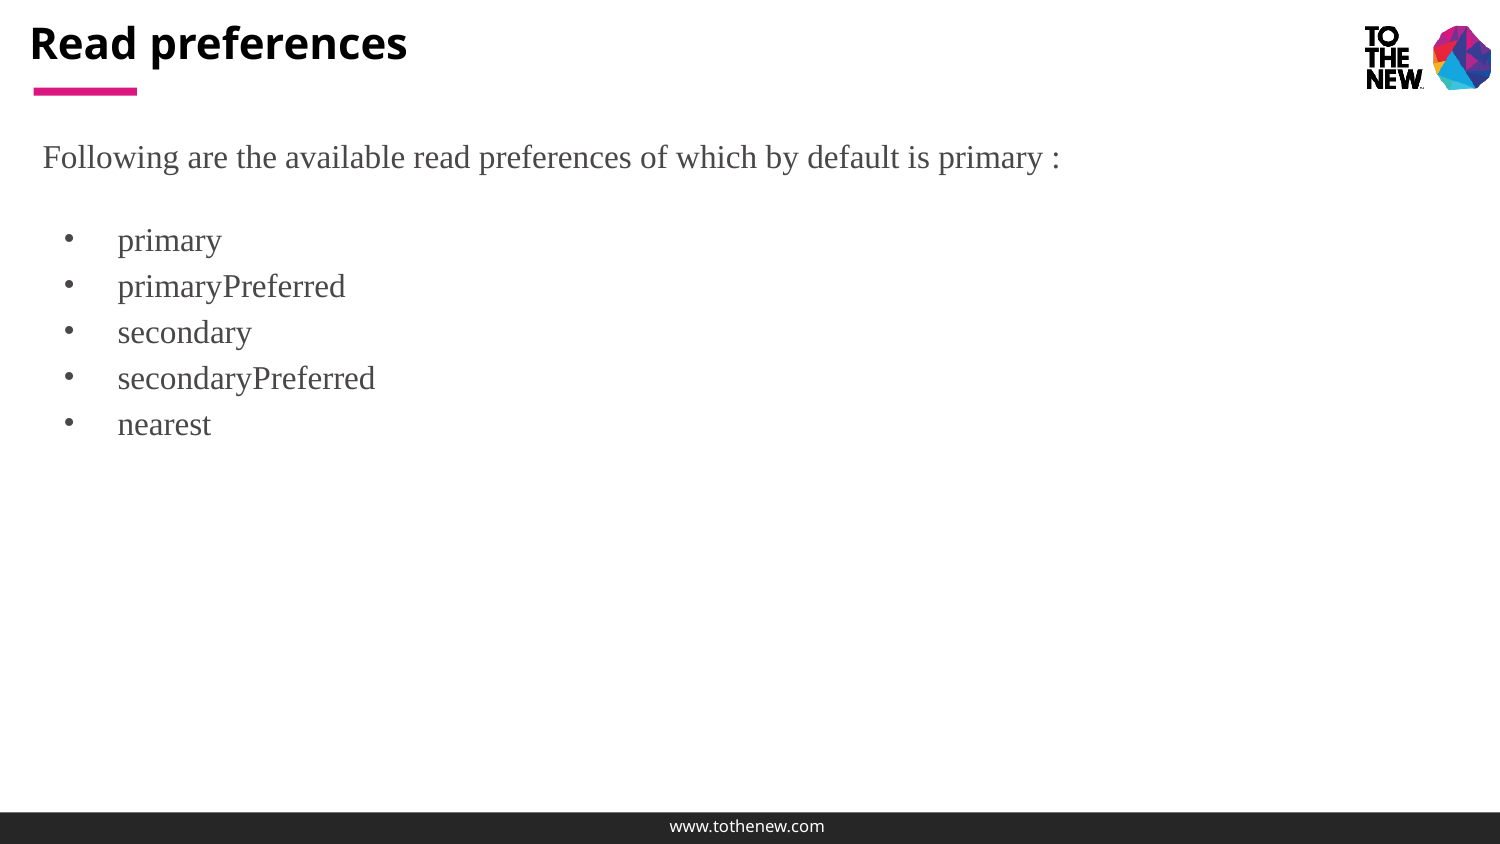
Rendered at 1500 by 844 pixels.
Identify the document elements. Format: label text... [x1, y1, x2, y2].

picture [1350, 0, 1500, 116]
title Read preferences [14, 14, 1350, 85]
list Following are the available read preferences of which by default is primary : primary primaryPreferred secondary secondaryPreferred nearest [27, 121, 1491, 785]
